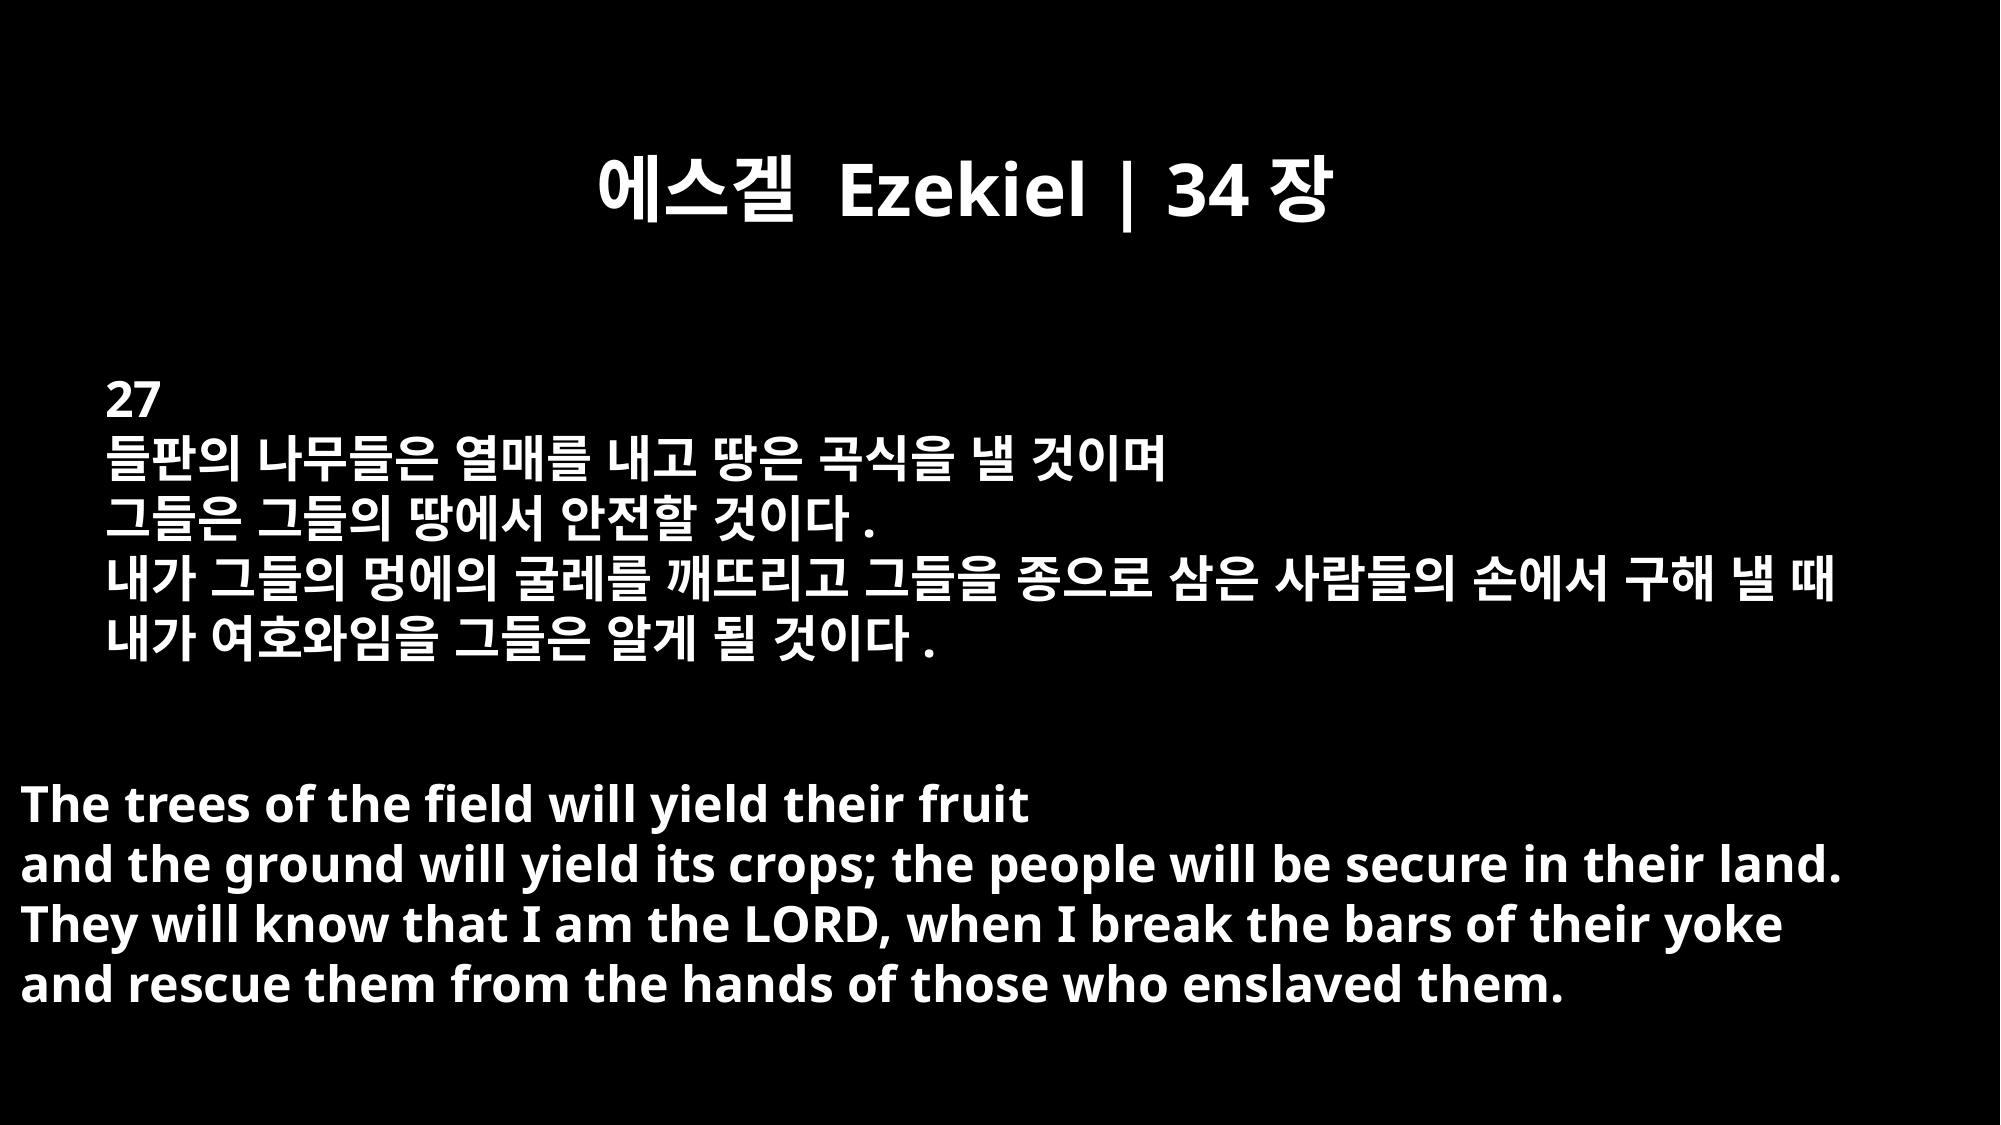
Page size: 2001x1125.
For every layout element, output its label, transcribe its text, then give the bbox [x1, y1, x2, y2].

text_box The trees of the field will yield their fruit and the ground will yield its crops; the people will be secure in their land. They will know that I am the LORD, when I break the bars of their yoke and rescue them from the hands of those who enslaved them. [5, 764, 1871, 1020]
text_box 27 들판의 나무들은 열매를 내고 땅은 곡식을 낼 것이며 그들은 그들의 땅에서 안전할 것이다. 내가 그들의 멍에의 굴레를 깨뜨리고 그들을 종으로 삼은 사람들의 손에서 구해 낼 때 내가 여호와임을 그들은 알게 될 것이다. [90, 359, 1866, 675]
text_box 에스겔 Ezekiel | 34장 [581, 136, 1351, 239]
